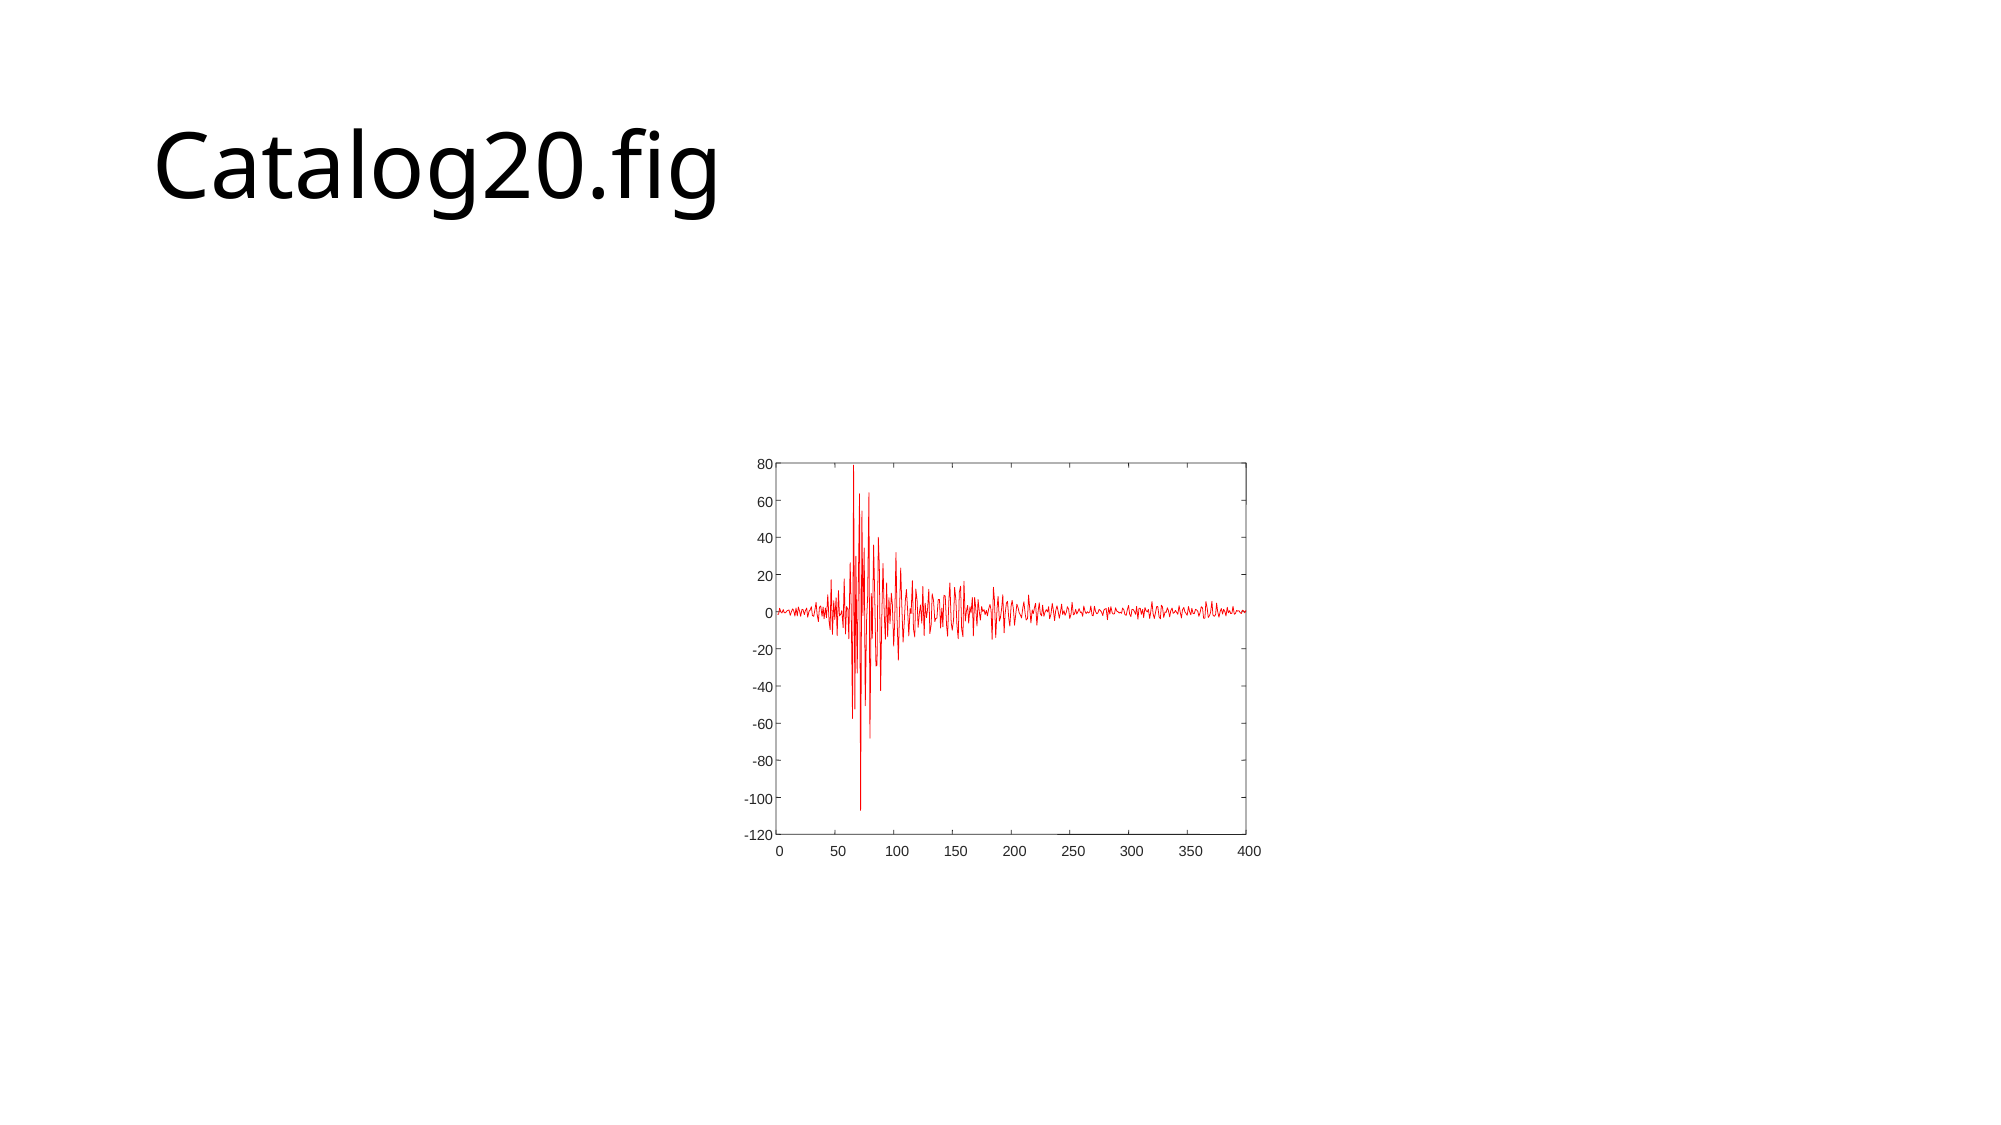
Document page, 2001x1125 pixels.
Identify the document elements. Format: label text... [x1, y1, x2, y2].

text_box 40 [757, 529, 774, 547]
text_box 300 [1119, 841, 1145, 860]
text_box [697, 428, 1303, 884]
text_box 350 [1178, 841, 1203, 860]
title Catalog20.fig [137, 59, 1863, 278]
text_box -60 [752, 715, 774, 733]
text_box 250 [1061, 841, 1086, 860]
text_box -40 [752, 677, 774, 696]
text_box -120 [744, 826, 774, 844]
text_box 200 [1002, 841, 1027, 860]
text_box -100 [744, 789, 774, 808]
text_box 60 [757, 492, 774, 510]
text_box [777, 465, 1247, 811]
text_box 20 [757, 566, 774, 585]
text_box -80 [752, 752, 774, 770]
text_box 0 [775, 841, 784, 860]
text_box [777, 462, 1246, 613]
text_box 100 [884, 841, 910, 860]
text_box [775, 611, 1246, 834]
text_box 50 [830, 841, 847, 860]
text_box -20 [752, 640, 774, 659]
text_box 80 [757, 454, 774, 473]
text_box 150 [943, 841, 968, 860]
text_box 400 [1237, 841, 1262, 860]
text_box 0 [765, 603, 774, 622]
